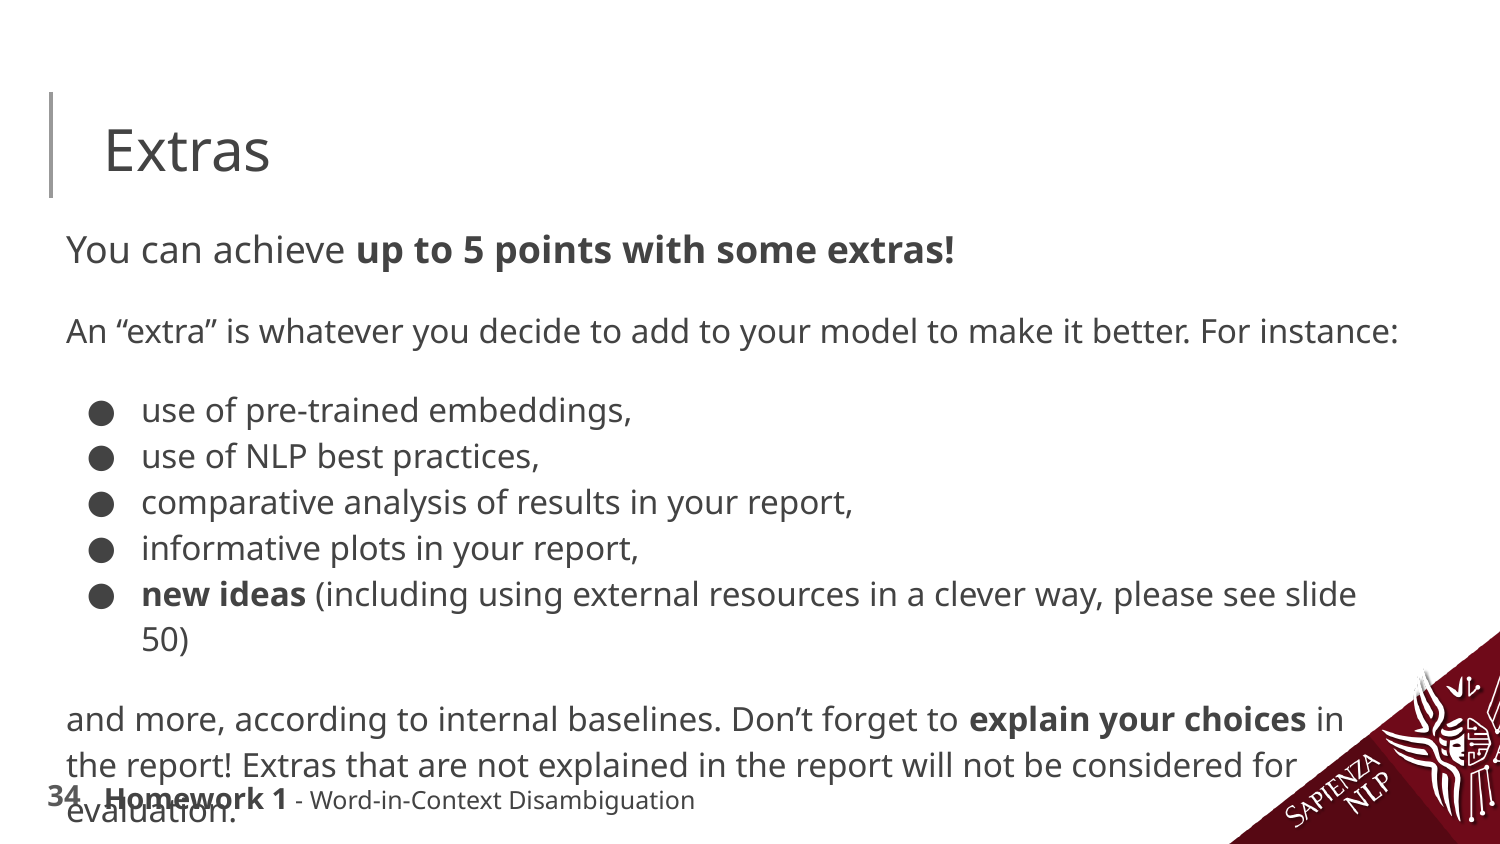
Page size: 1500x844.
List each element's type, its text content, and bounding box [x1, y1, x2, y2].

title Homework 1 - Word-in-Context Disambiguation [89, 764, 1230, 830]
picture [1229, 631, 1500, 844]
text_box You can achieve up to 5 points with some extras! An “extra” is whatever you decide to add to your model to make it better. For instance: use of pre-trained embeddings, use of NLP best practices, comparative analysis of results in your report, informative plots in your report, new ideas (including using external resources in a clever way, please see slide 50) and more, according to internal baselines. Don’t forget to explain your choices in the report! Extras that are not explained in the report will not be considered for evaluation. [51, 204, 1419, 763]
title Extras [89, 98, 1449, 192]
